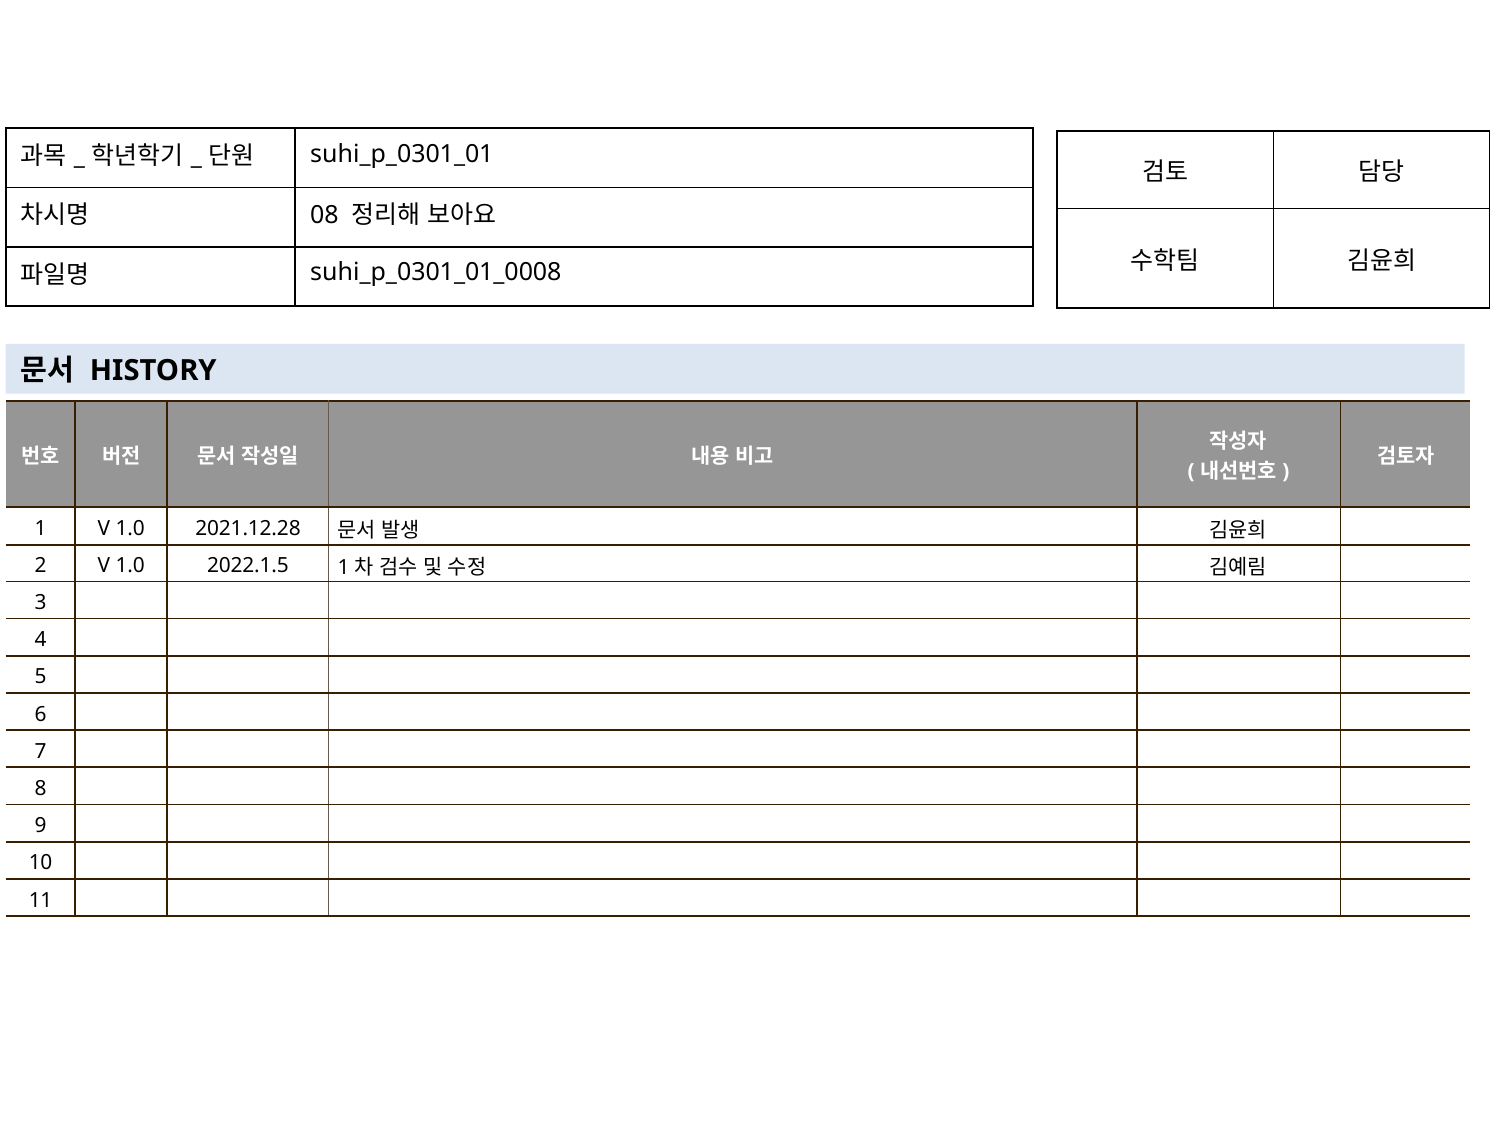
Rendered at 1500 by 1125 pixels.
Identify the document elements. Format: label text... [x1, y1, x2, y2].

table_cell [168, 582, 328, 618]
table_header 버전 [76, 402, 166, 506]
table_cell [1341, 843, 1470, 878]
table_cell 파일명 [7, 248, 294, 305]
table_cell V 1.0 [76, 508, 166, 544]
table_cell 5 [6, 657, 74, 692]
table_cell [329, 657, 1136, 692]
table_cell 문서 발생 [329, 508, 1136, 544]
table_cell [76, 880, 166, 915]
table_header 문서 작성일 [168, 402, 328, 506]
table_cell 김윤희 [1274, 209, 1489, 307]
table_cell [329, 619, 1136, 655]
table_cell [76, 805, 166, 841]
table_cell [1138, 731, 1340, 766]
table_cell [1341, 731, 1470, 766]
table_cell [1138, 657, 1340, 692]
table_cell 2 [6, 546, 74, 581]
table_cell 김윤희 [1138, 508, 1340, 544]
table_cell [1138, 619, 1340, 655]
table_cell 8 [6, 768, 74, 804]
table_cell [1138, 768, 1340, 804]
table_cell [1138, 582, 1340, 618]
table_cell 1 [6, 508, 74, 544]
table_cell [168, 880, 328, 915]
table_cell [168, 657, 328, 692]
table_cell 수학팀 [1058, 209, 1273, 307]
table_cell [329, 768, 1136, 804]
table_cell 11 [6, 880, 74, 915]
table_cell 08 정리해 보아요 [296, 188, 1032, 246]
table_cell [76, 619, 166, 655]
table_cell 1차 검수 및 수정 [329, 546, 1136, 581]
table_cell [168, 843, 328, 878]
table_cell 3 [6, 582, 74, 618]
table_cell suhi_p_0301_01_0008 [296, 248, 1032, 305]
table_cell [1341, 768, 1470, 804]
table_cell [1341, 880, 1470, 915]
table_cell 10 [6, 843, 74, 878]
table_cell [76, 657, 166, 692]
table_cell [329, 843, 1136, 878]
table_cell 6 [6, 694, 74, 729]
table_cell [168, 619, 328, 655]
table_header 과목_학년학기_단원 [7, 129, 294, 187]
table_cell [1341, 805, 1470, 841]
table_cell [76, 843, 166, 878]
table_cell [1341, 546, 1470, 581]
table_cell [168, 694, 328, 729]
table_cell [1138, 694, 1340, 729]
table_cell 9 [6, 805, 74, 841]
table_cell [1138, 880, 1340, 915]
table_cell 4 [6, 619, 74, 655]
table_cell [76, 582, 166, 618]
table_cell [168, 731, 328, 766]
table_cell V 1.0 [76, 546, 166, 581]
table_cell 7 [6, 731, 74, 766]
table_header 검토 [1058, 132, 1273, 208]
table_cell [1341, 657, 1470, 692]
table_header 담당 [1274, 132, 1489, 208]
table_cell [329, 805, 1136, 841]
table_cell 차시명 [7, 188, 294, 246]
table_cell [1341, 582, 1470, 618]
table_header 작성자 (내선번호) [1138, 402, 1340, 506]
table_cell 2022.1.5 [168, 546, 328, 581]
table_header 검토자 [1341, 402, 1470, 506]
table_header suhi_p_0301_01 [296, 129, 1032, 187]
table_cell [76, 694, 166, 729]
table_cell [168, 768, 328, 804]
table_cell [329, 880, 1136, 915]
table_cell [1138, 805, 1340, 841]
table_cell [329, 582, 1136, 618]
table_cell 2021.12.28 [168, 508, 328, 544]
table_cell [76, 768, 166, 804]
table_cell 김예림 [1138, 546, 1340, 581]
table_cell [329, 694, 1136, 729]
table_cell [1341, 619, 1470, 655]
table_cell [76, 731, 166, 766]
table_cell [1138, 843, 1340, 878]
table_cell [1341, 508, 1470, 544]
table_header 내용 비고 [329, 402, 1136, 506]
table_cell [168, 805, 328, 841]
table_header 번호 [6, 402, 74, 506]
table_cell [329, 731, 1136, 766]
table_cell [1341, 694, 1470, 729]
text_box 문서 HISTORY [5, 343, 1465, 394]
